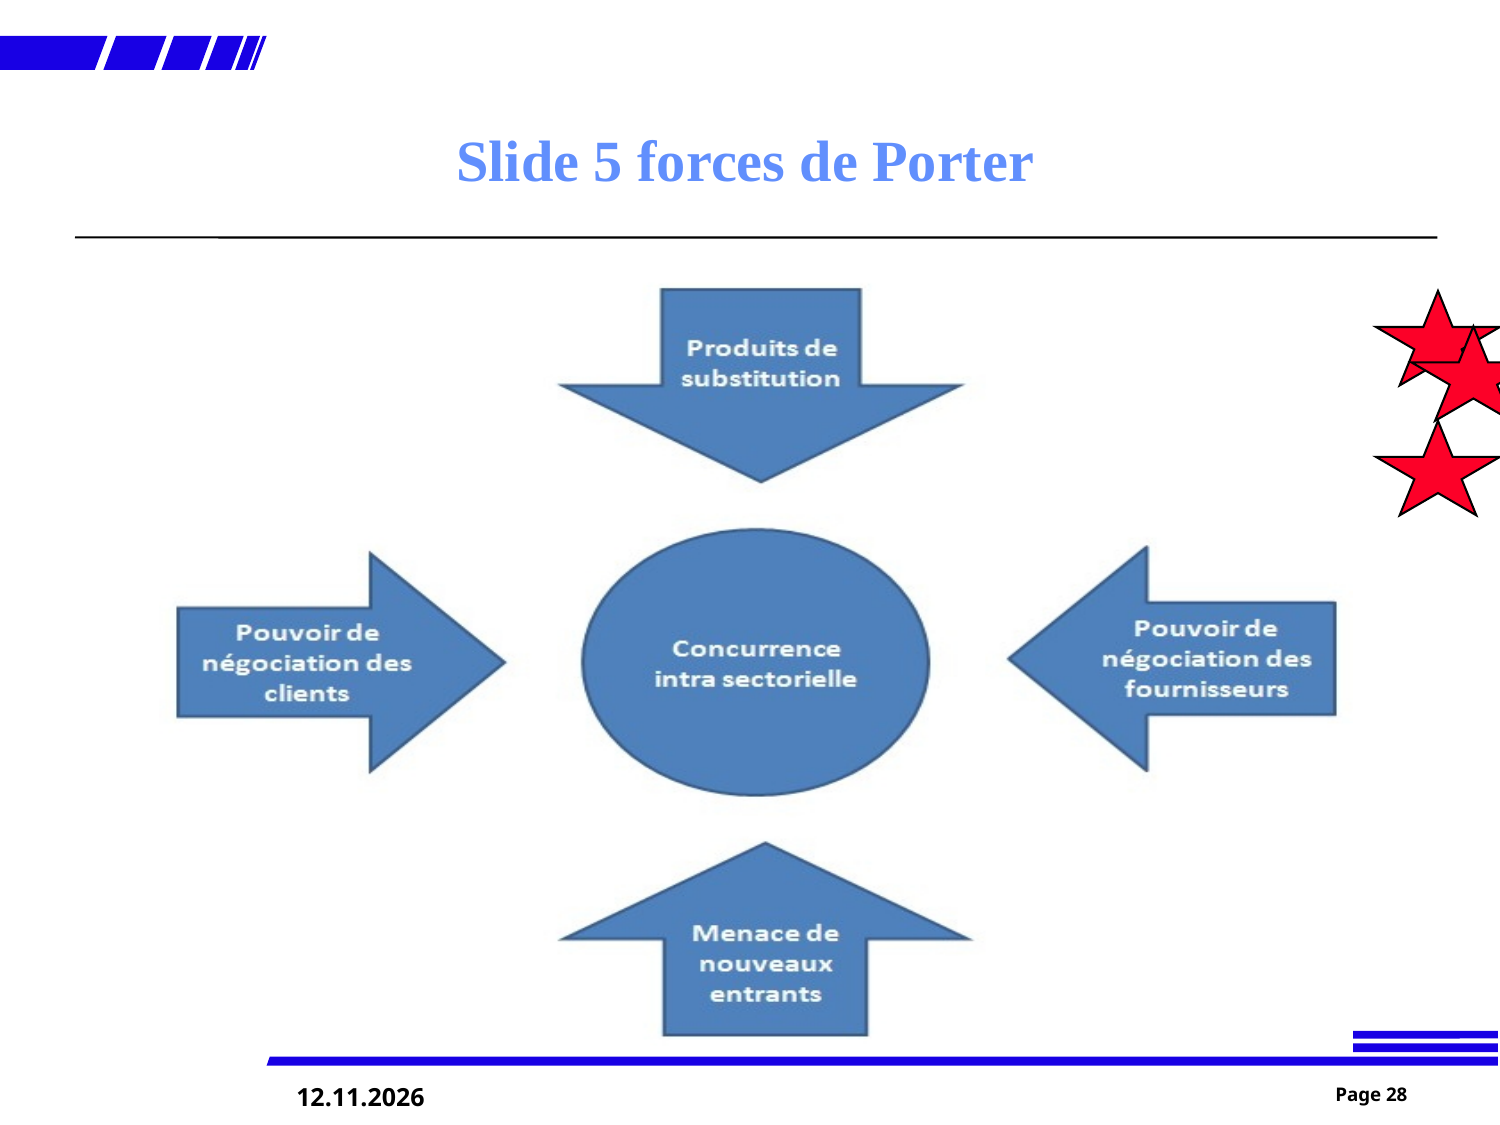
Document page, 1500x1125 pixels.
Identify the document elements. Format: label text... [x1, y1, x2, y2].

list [159, 271, 1353, 1054]
text_box [1376, 290, 1473, 386]
title Slide 5 forces de Porter [70, 99, 1434, 225]
text_box [1411, 326, 1500, 421]
text_box [1376, 420, 1500, 516]
text_box [1474, 326, 1500, 340]
